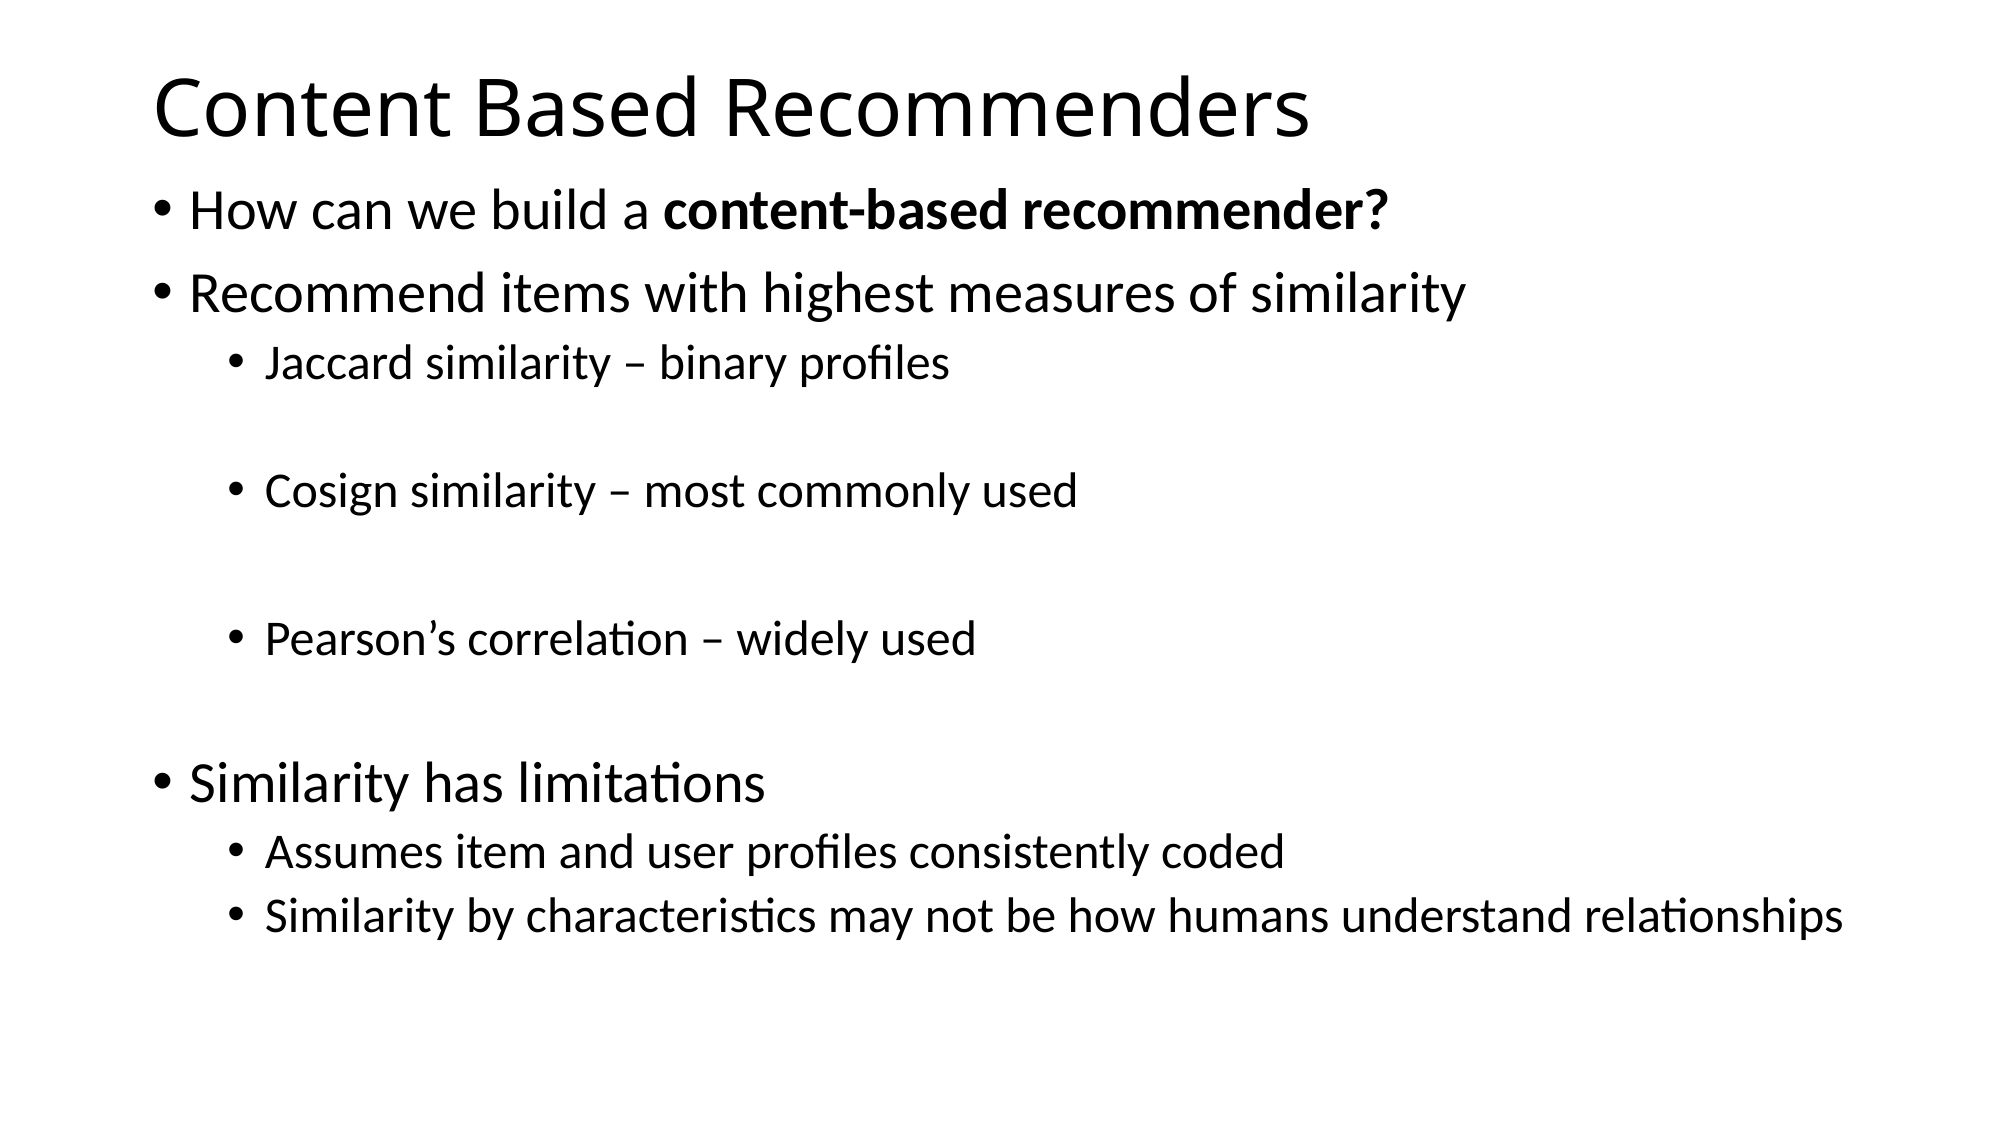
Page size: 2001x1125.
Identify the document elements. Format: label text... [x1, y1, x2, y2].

title Content Based Recommenders [137, 59, 1863, 162]
